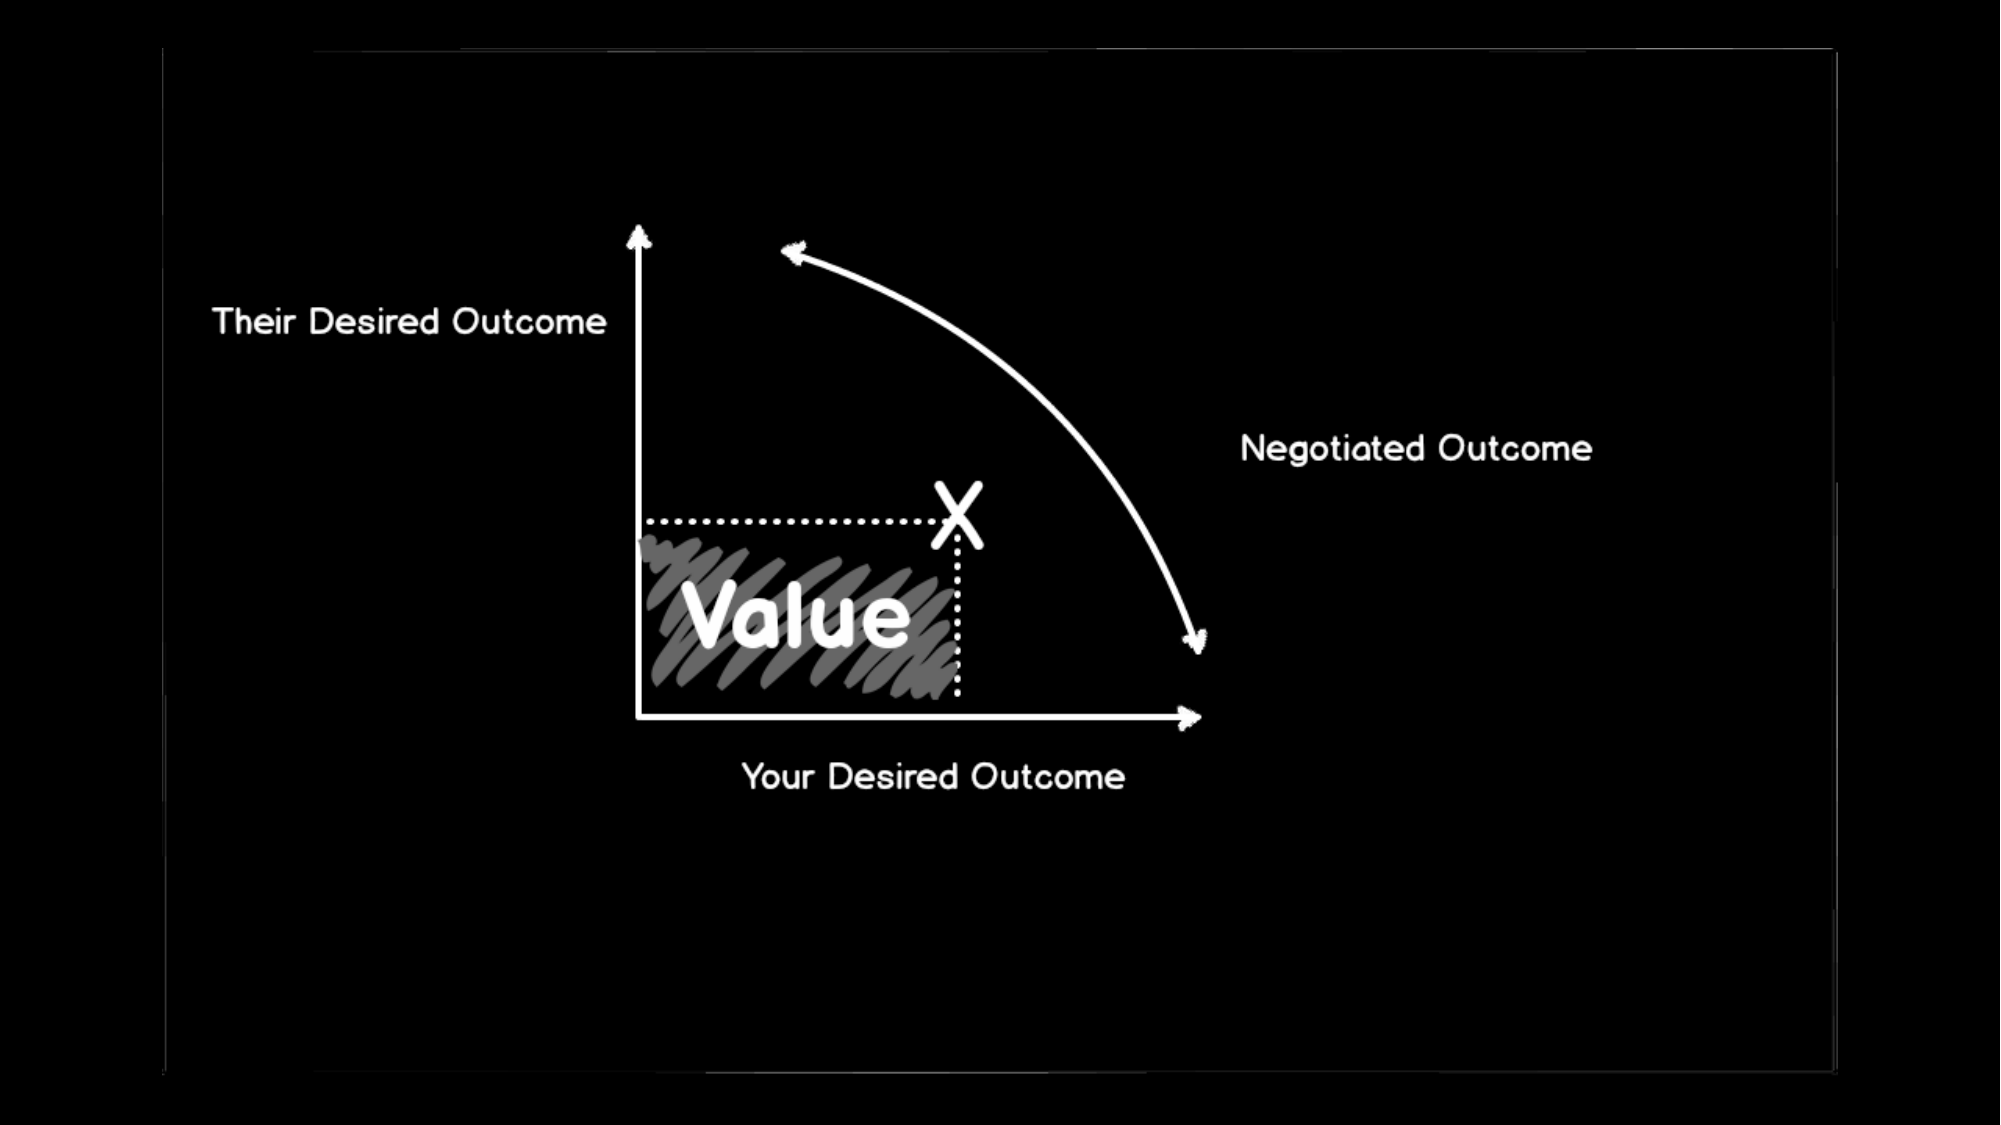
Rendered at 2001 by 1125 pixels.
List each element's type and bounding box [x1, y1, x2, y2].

picture [162, 48, 1838, 1077]
